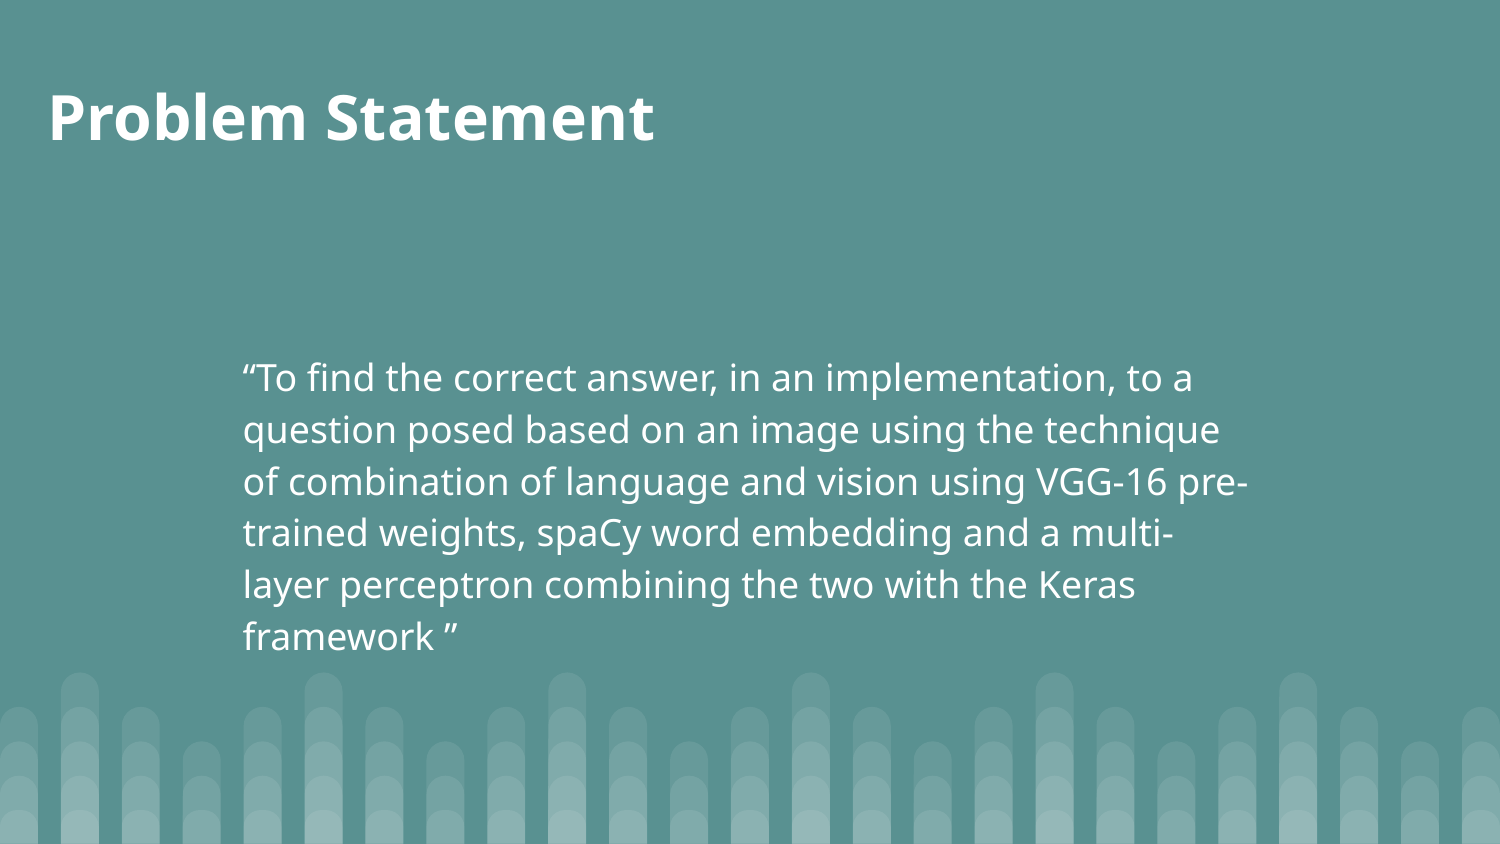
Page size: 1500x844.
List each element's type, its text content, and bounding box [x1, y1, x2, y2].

title Problem Statement [32, 41, 1430, 191]
list “To find the correct answer, in an implementation, to a question posed based on an image using the technique of combination of language and vision using VGG-16 pre- trained weights, spaCy word embedding and a multi-layer perceptron combining the two with the Keras framework ” [227, 332, 1273, 562]
